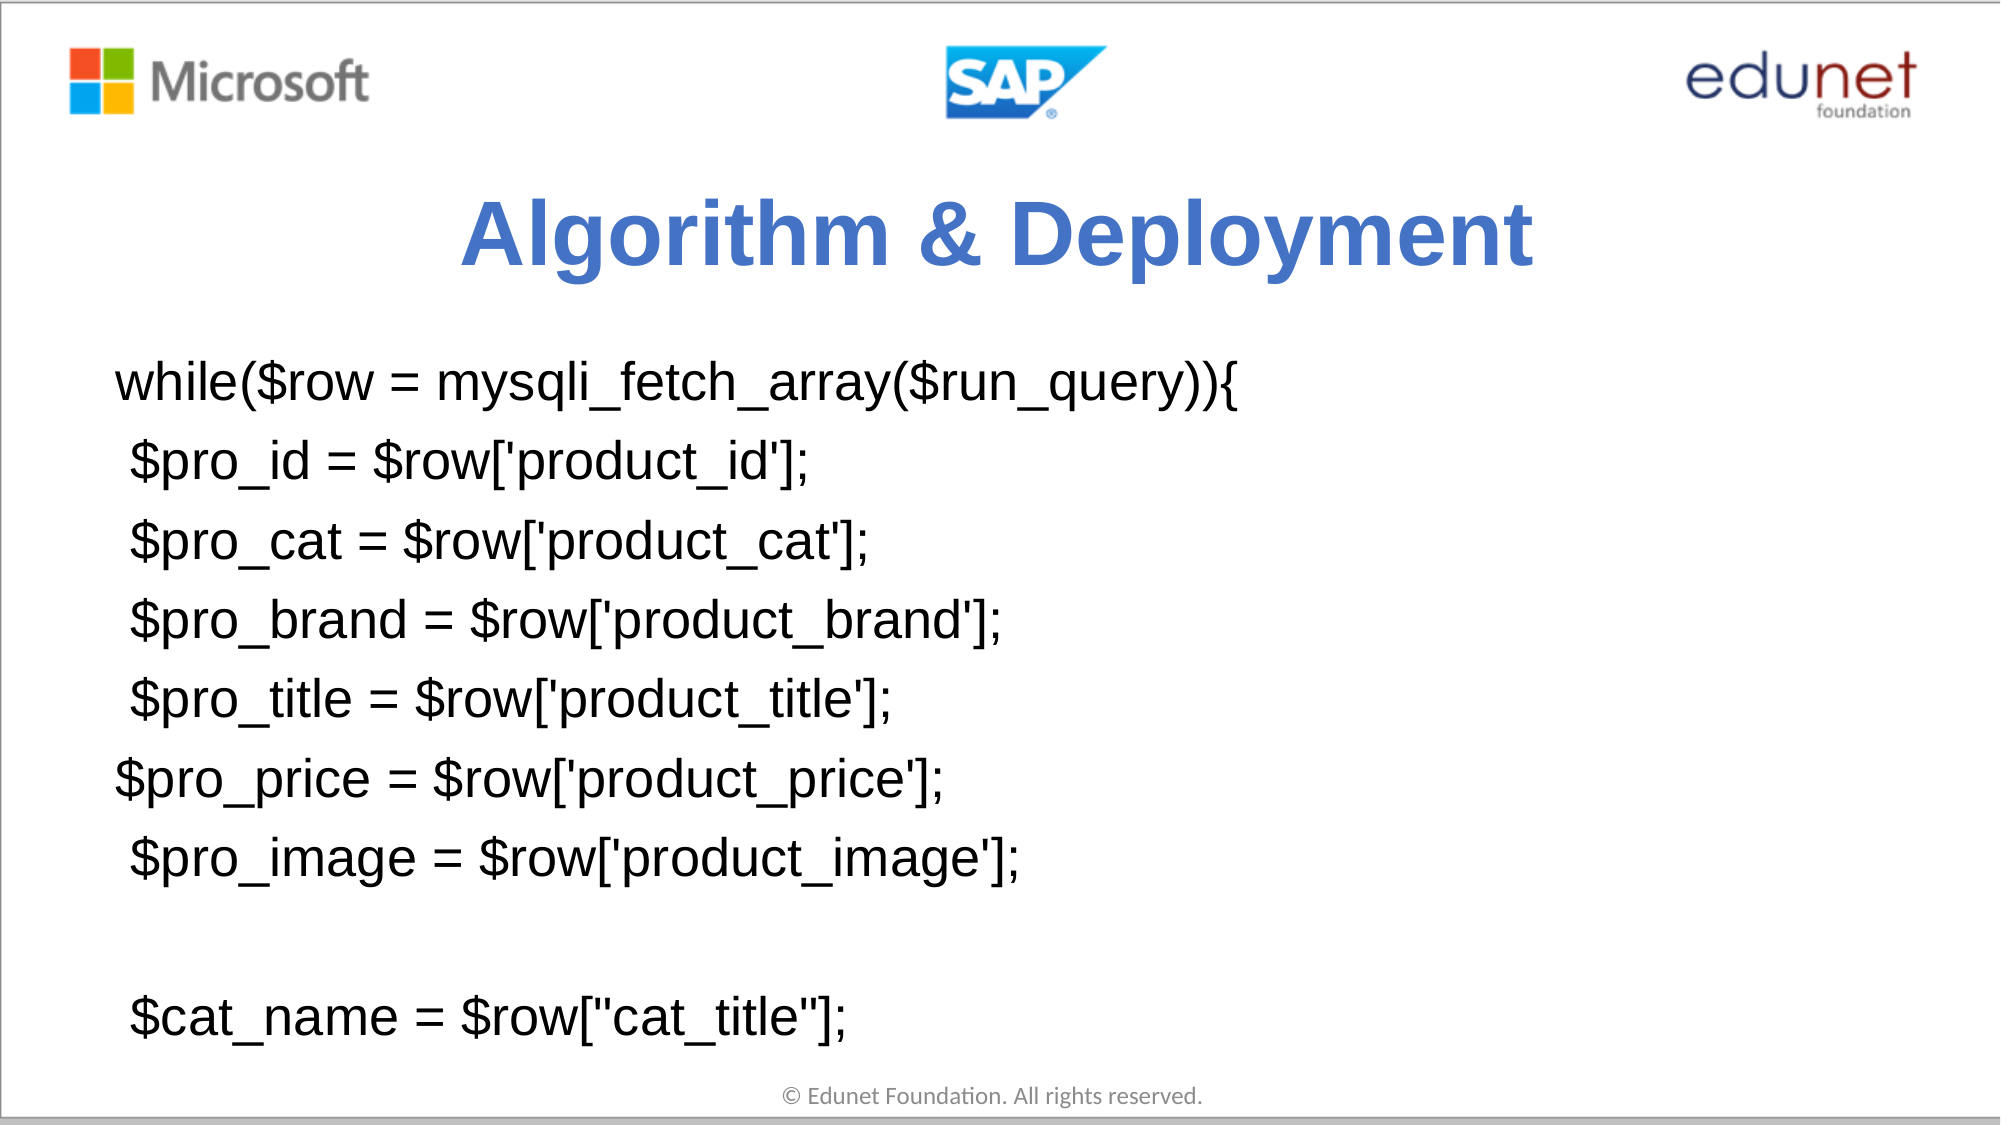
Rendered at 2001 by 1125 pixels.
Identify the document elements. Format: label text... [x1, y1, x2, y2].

footer © Edunet Foundation. All rights reserved. [655, 1065, 1331, 1125]
picture [0, 0, 2001, 1125]
subtitle while($row = mysqli_fetch_array($run_query)){ $pro_id = $row['product_id']; $pro_cat = $row['product_cat']; $pro_brand = $row['product_brand']; $pro_title = $row['product_title']; $pro_price = $row['product_price']; $pro_image = $row['product_image']; $cat_name = $row["cat_title"]; [100, 346, 1931, 1063]
title Algorithm & Deployment [247, 158, 1748, 293]
